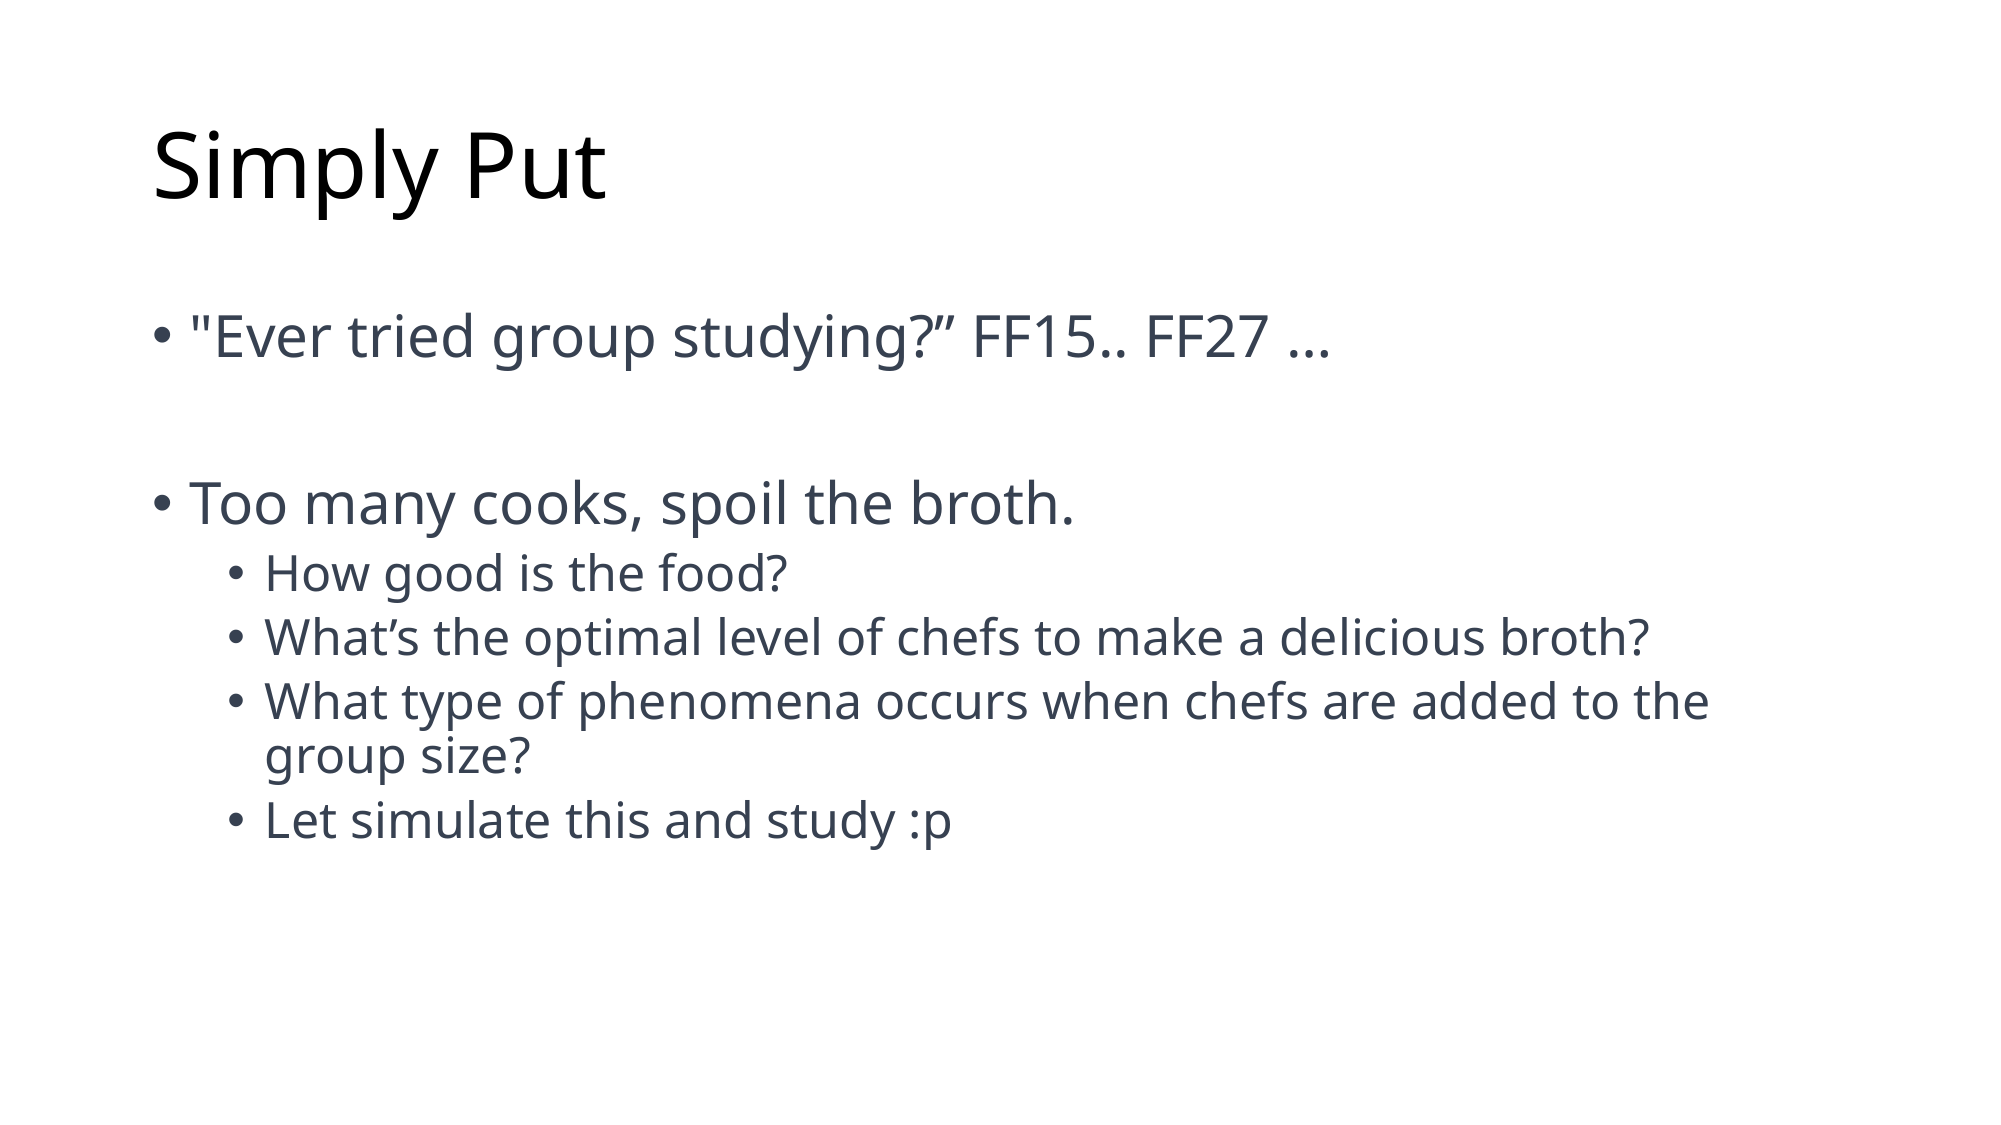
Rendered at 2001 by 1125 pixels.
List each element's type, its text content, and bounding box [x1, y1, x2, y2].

list "Ever tried group studying?” FF15.. FF27 … Too many cooks, spoil the broth. How good is the food? What’s the optimal level of chefs to make a delicious broth? What type of phenomena occurs when chefs are added to the group size? Let simulate this and study :p [137, 299, 1863, 1014]
title Simply Put [137, 59, 1863, 278]
